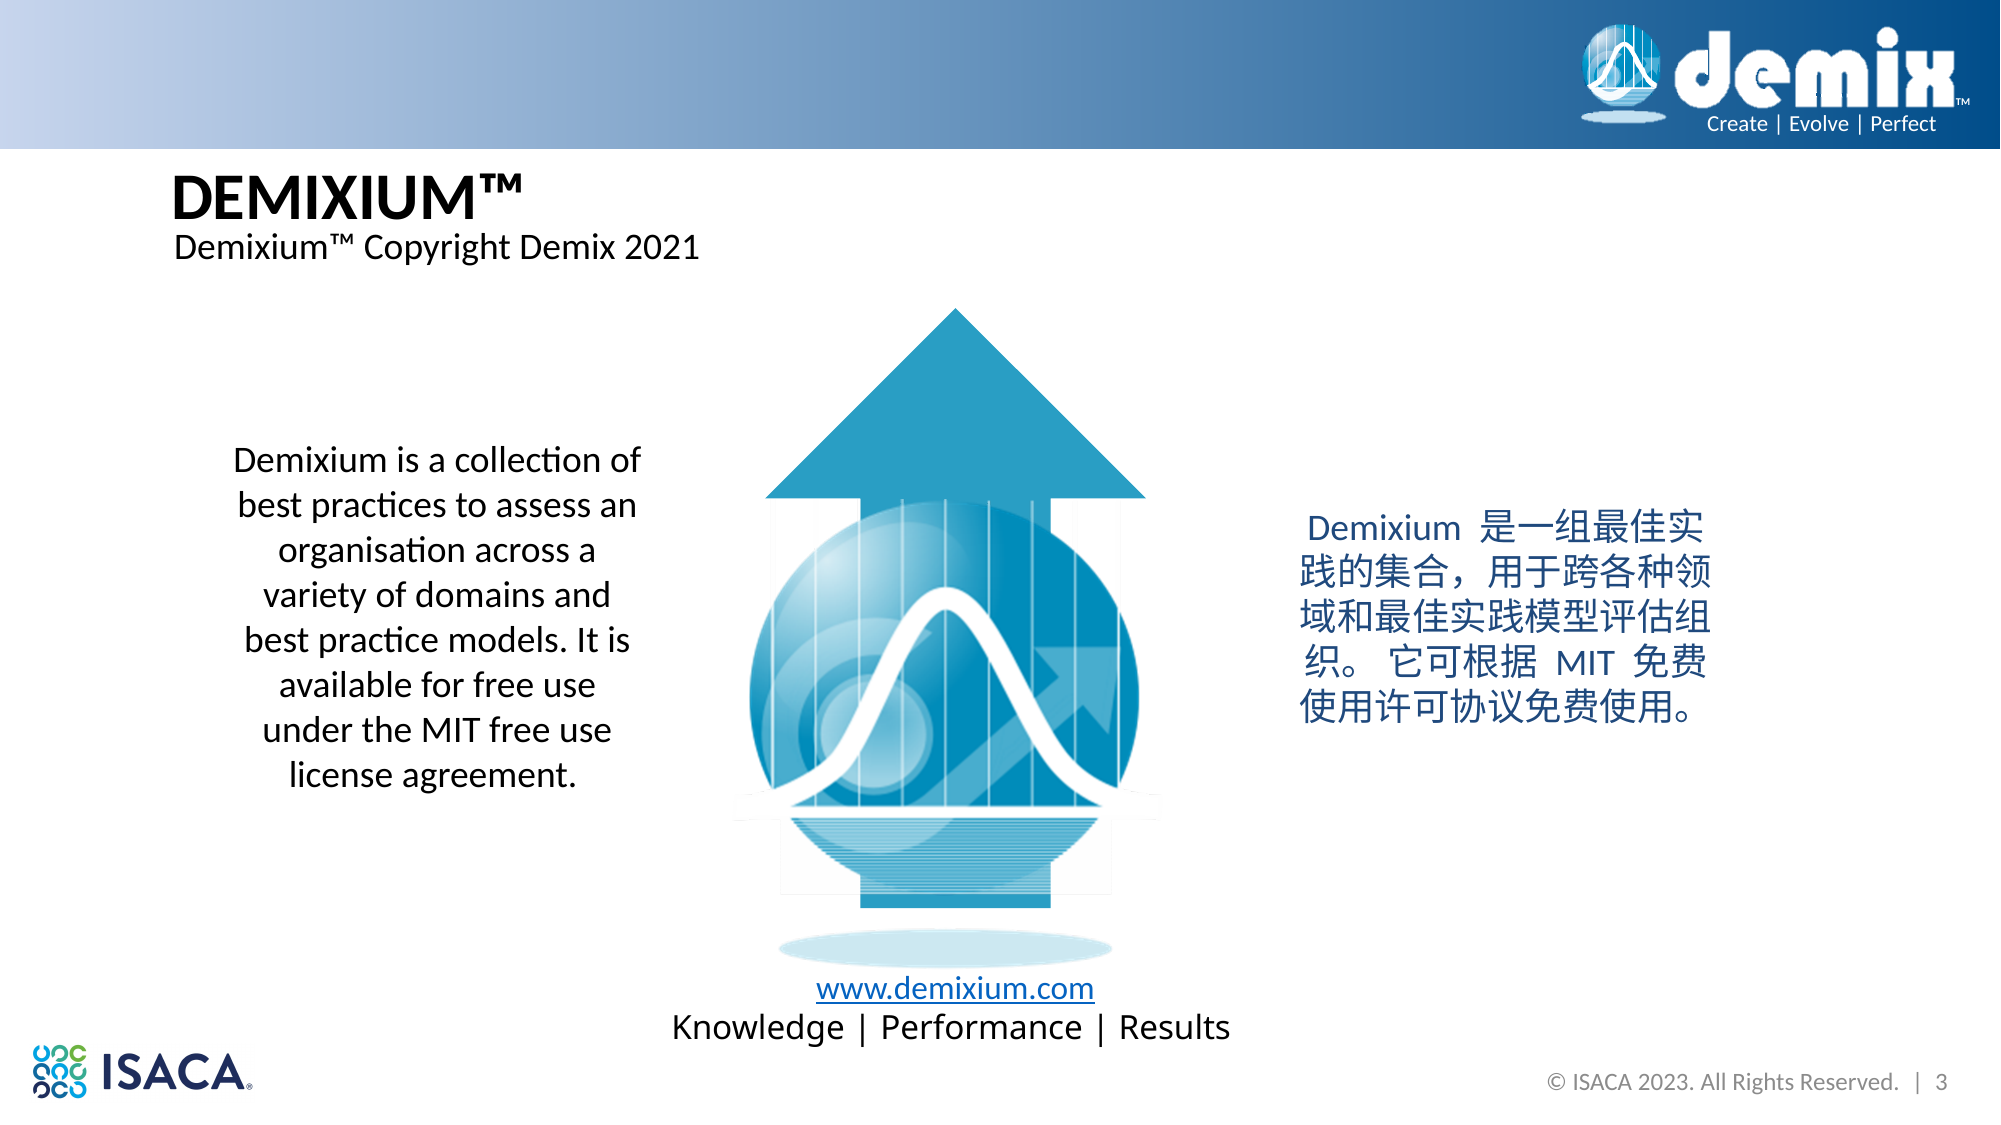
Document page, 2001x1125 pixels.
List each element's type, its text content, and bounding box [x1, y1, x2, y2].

text_box Demixium™ Copyright Demix 2021 [159, 214, 716, 275]
picture [29, 1043, 255, 1103]
title DEMIXIUM™ [156, 148, 1862, 248]
picture [1549, 3, 2000, 153]
text_box Demixium is a collection of best practices to assess an organisation across a variety of domains and best practice models. It is available for free use under the MIT free use license agreement. [214, 427, 661, 803]
text_box Demixium 是一组最佳实践的集合，用于跨各种领域和最佳实践模型评估组织。 它可根据 MIT 免费使用许可协议免费使用。 [1283, 495, 1730, 736]
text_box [732, 308, 1179, 1033]
text_box www.demixium.com Knowledge | Performance | Results [455, 958, 1456, 1054]
